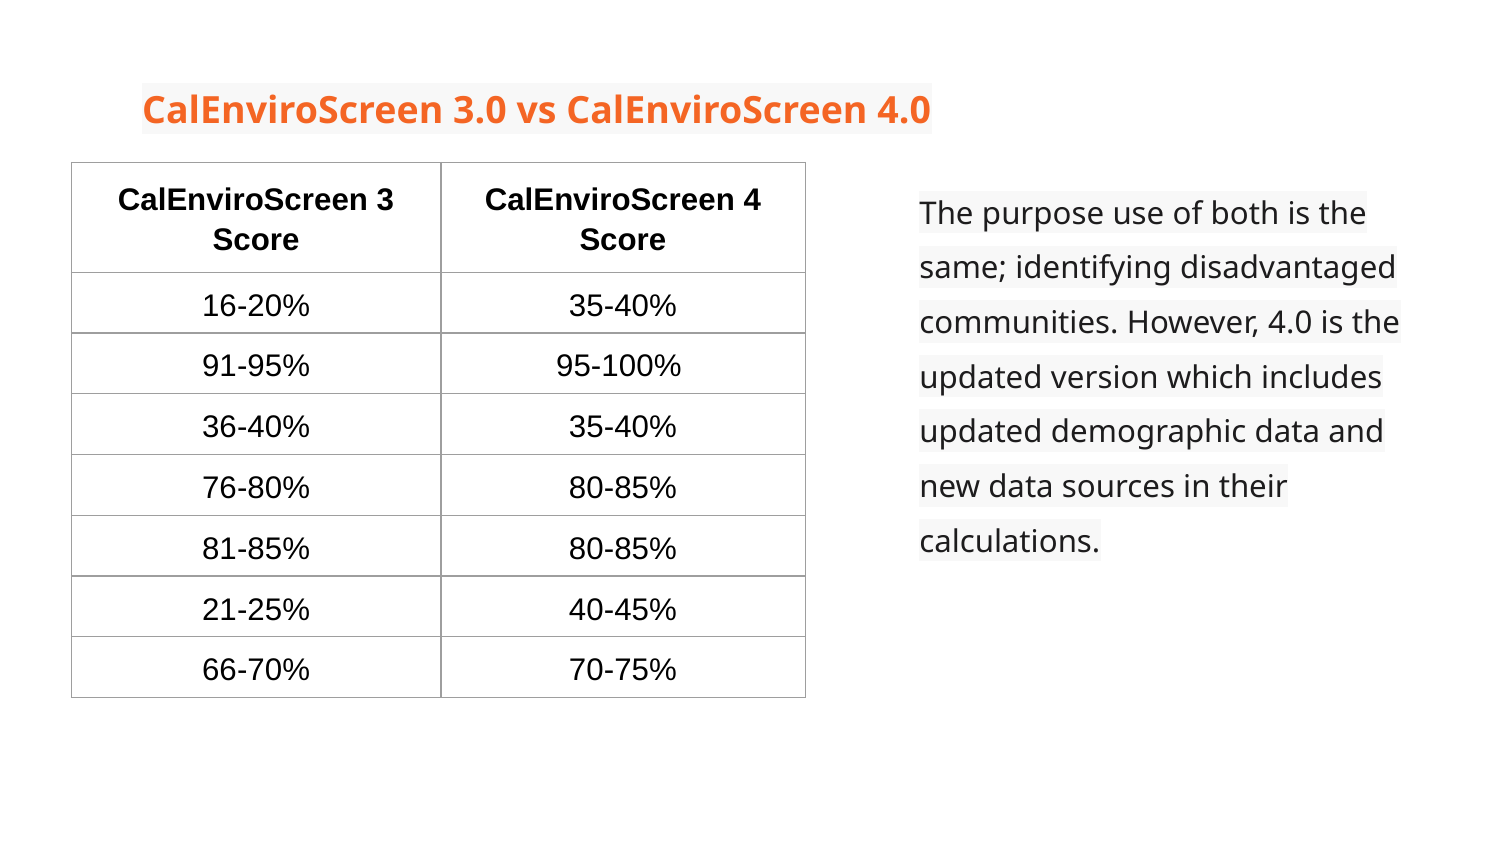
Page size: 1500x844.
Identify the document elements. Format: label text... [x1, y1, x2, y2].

table_cell 21-25% [72, 577, 440, 636]
table_cell 35-40% [442, 394, 805, 454]
title CalEnviroScreen 3.0 vs CalEnviroScreen 4.0 [95, 50, 1057, 157]
table_cell 66-70% [72, 637, 440, 697]
table_cell 70-75% [442, 637, 805, 697]
table_header CalEnviroScreen 4 Score [442, 163, 805, 272]
table_cell 76-80% [72, 455, 440, 515]
table_cell 80-85% [442, 455, 805, 515]
table_cell 91-95% [72, 334, 440, 393]
table_cell 40-45% [442, 577, 805, 636]
table_cell 36-40% [72, 394, 440, 454]
table_cell 16-20% [72, 273, 440, 332]
table_cell 80-85% [442, 516, 805, 575]
title The purpose use of both is the same; identifying disadvantaged communities. However, 4.0 is the updated version which includes updated demographic data and new data sources in their calculations. [873, 160, 1500, 683]
table_header CalEnviroScreen 3 Score [72, 163, 440, 272]
table_cell 95-100% [442, 334, 805, 393]
table_cell 35-40% [442, 273, 805, 332]
table_cell 81-85% [72, 516, 440, 575]
